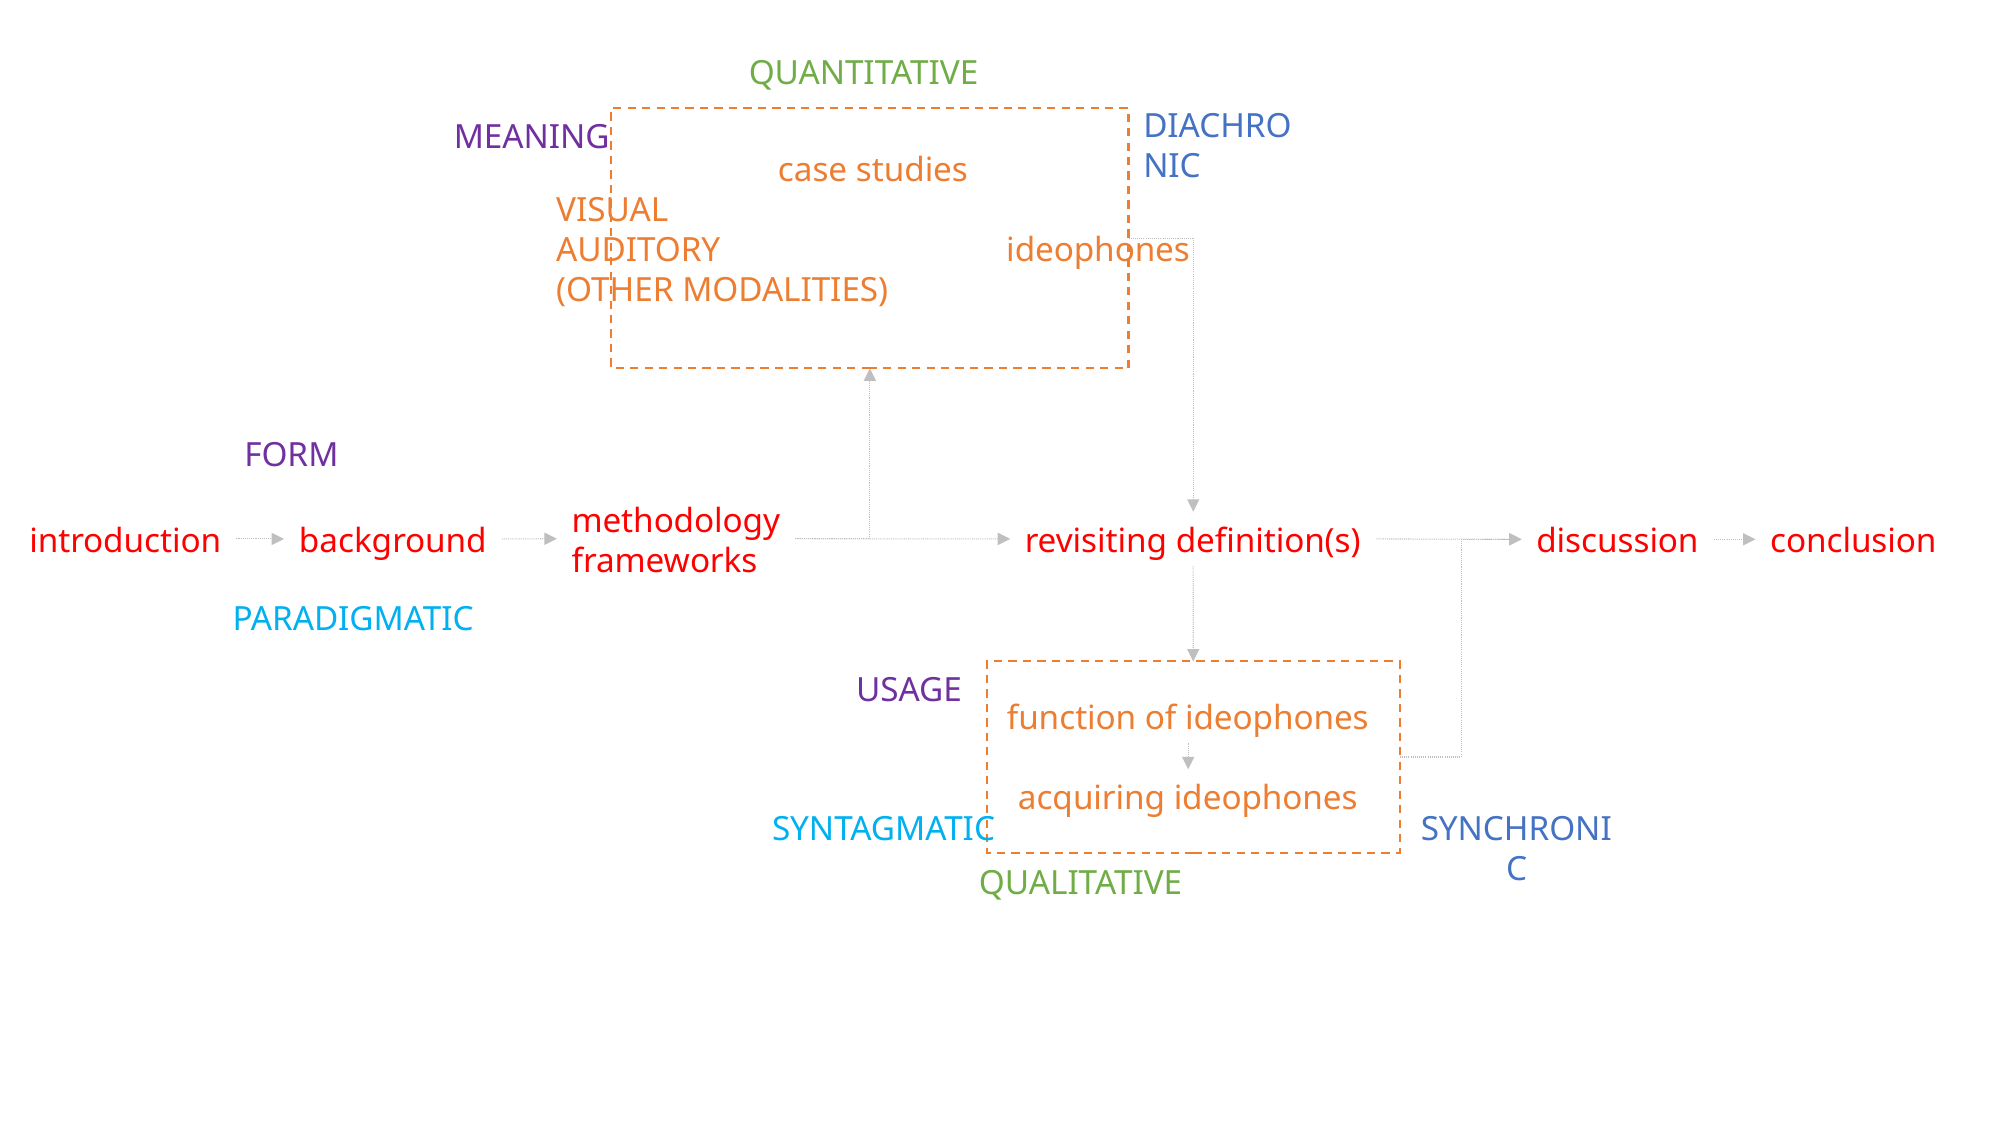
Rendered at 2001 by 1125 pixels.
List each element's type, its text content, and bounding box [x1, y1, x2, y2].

text_box meaning [438, 108, 611, 163]
text_box conclusion [1755, 511, 1952, 567]
text_box qualitative [964, 854, 1198, 909]
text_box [611, 108, 1133, 369]
text_box paradigmatic [217, 589, 489, 645]
text_box methodology frameworks [556, 491, 796, 586]
text_box quantitative [734, 43, 994, 99]
text_box revisiting definition(s) [1010, 511, 1377, 567]
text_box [1128, 238, 1194, 512]
text_box syntagmatic [757, 799, 1011, 855]
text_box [796, 369, 870, 539]
text_box discussion [1521, 511, 1714, 567]
text_box synchronic [1399, 799, 1634, 895]
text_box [1399, 540, 1521, 758]
text_box form [229, 426, 354, 481]
text_box [986, 660, 1401, 854]
text_box usage [841, 660, 977, 716]
text_box introduction [14, 511, 237, 567]
text_box background [284, 511, 502, 567]
text_box diachronic [1128, 96, 1332, 192]
